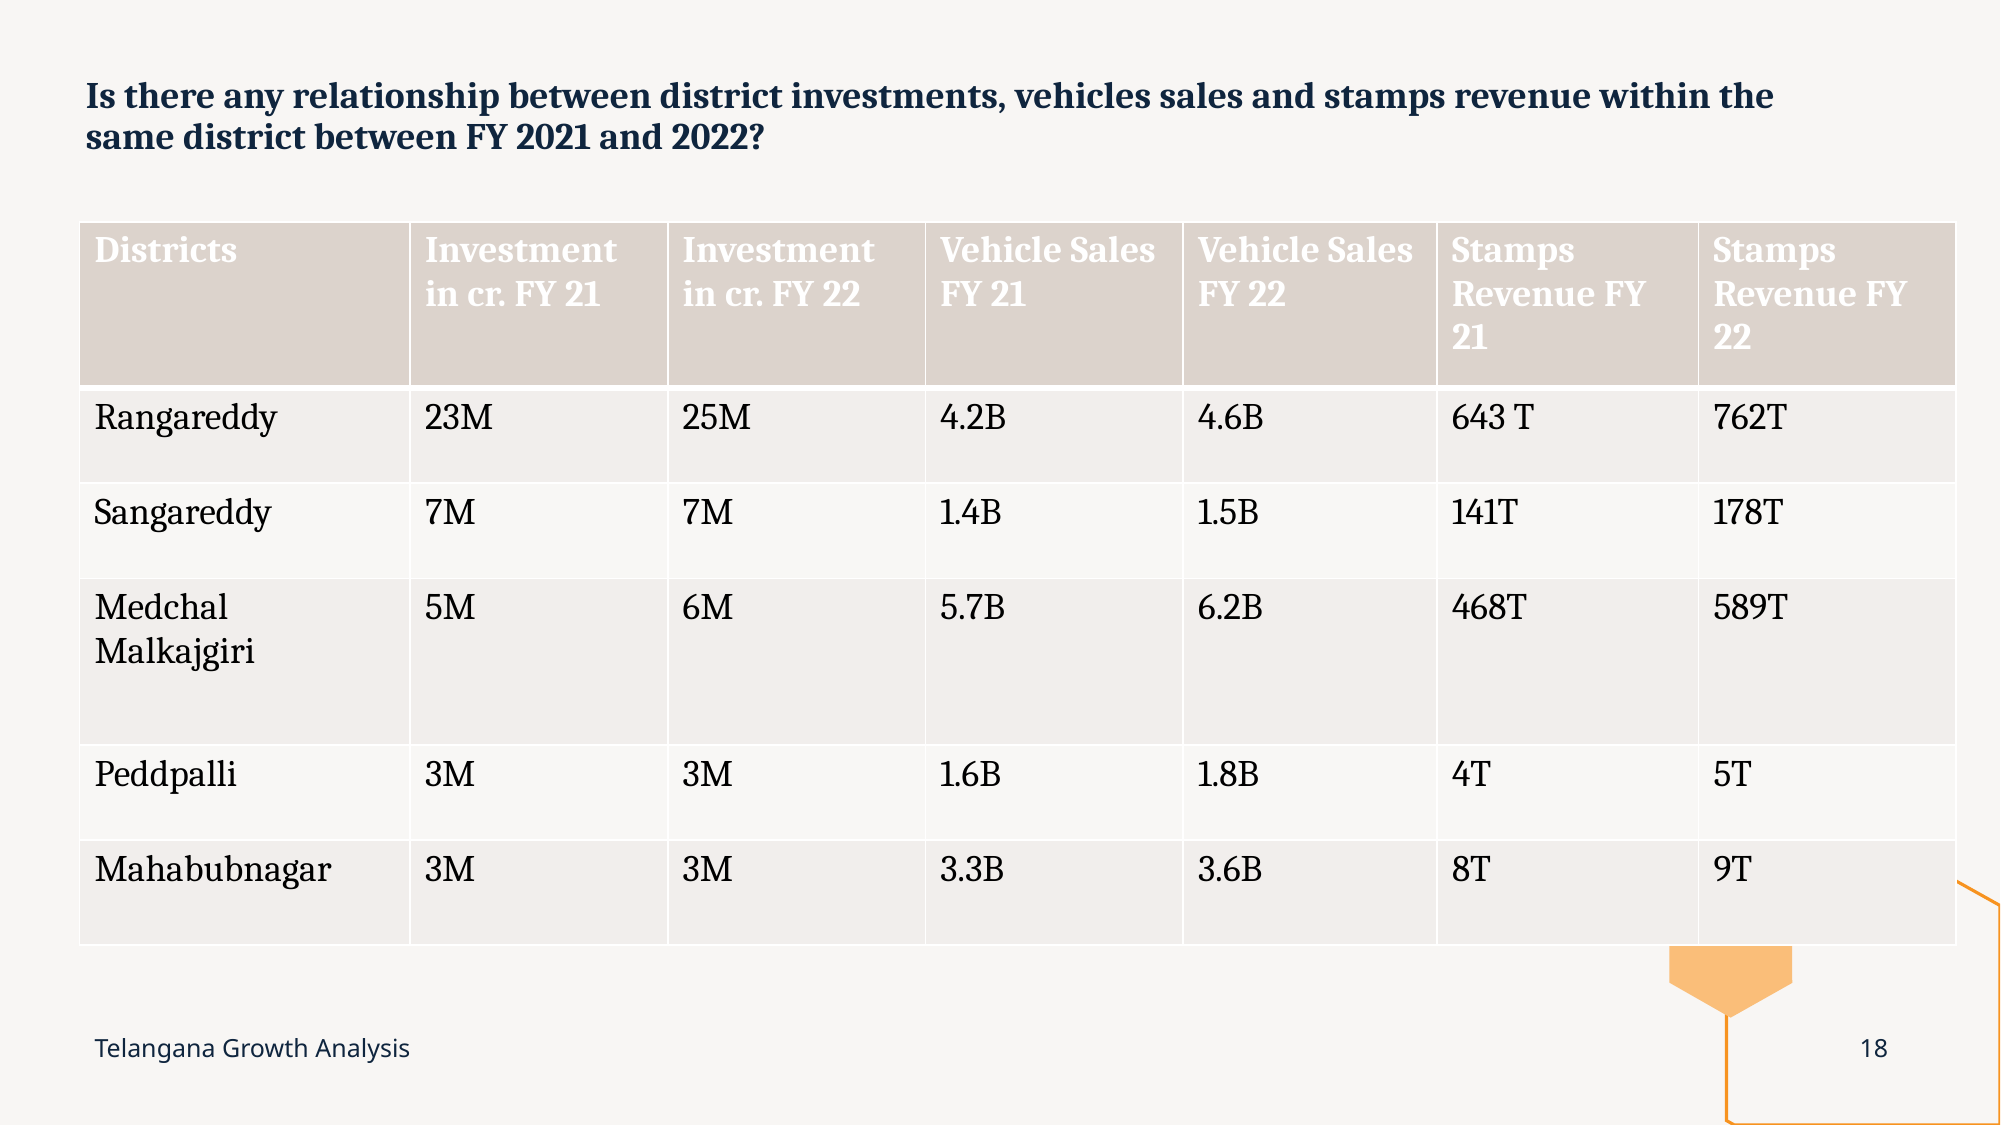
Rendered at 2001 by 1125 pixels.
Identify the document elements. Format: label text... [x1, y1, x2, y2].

table_header Investment in cr. FY 22 [669, 223, 925, 385]
table_cell 1.5B [1184, 484, 1436, 578]
table_cell 7M [411, 484, 667, 578]
table_cell 3.6B [1184, 841, 1436, 944]
table_cell Medchal Malkajgiri [80, 579, 409, 744]
table_cell 3M [669, 841, 925, 944]
table_cell 762T [1699, 391, 1955, 482]
table_cell 25M [669, 391, 925, 482]
table_cell 178T [1699, 484, 1955, 578]
slide_number 18 [1836, 1020, 1912, 1080]
table_header Stamps Revenue FY 21 [1438, 223, 1698, 385]
table_header Districts [80, 223, 409, 385]
table_cell 1.6B [926, 746, 1182, 839]
table_cell 3M [669, 746, 925, 839]
table_cell 23M [411, 391, 667, 482]
table_cell 7M [669, 484, 925, 578]
table_cell 3M [411, 841, 667, 944]
table_cell 643 T [1438, 391, 1698, 482]
table_cell 3.3B [926, 841, 1182, 944]
table_cell Rangareddy [80, 391, 409, 482]
table_cell 1.8B [1184, 746, 1436, 839]
title Is there any relationship between district investments, vehicles sales and stamps revenue within the same district between FY 2021 and 2022? [70, 69, 1858, 184]
table_cell 4.6B [1184, 391, 1436, 482]
table_cell 141T [1438, 484, 1698, 578]
table_cell 4.2B [926, 391, 1182, 482]
table_cell 4T [1438, 746, 1698, 839]
table_cell 9T [1699, 841, 1955, 944]
table_cell Sangareddy [80, 484, 409, 578]
table_cell 468T [1438, 579, 1698, 744]
table_cell 5M [411, 579, 667, 744]
table_cell Peddpalli [80, 746, 409, 839]
table_header Vehicle Sales FY 22 [1184, 223, 1436, 385]
table_cell Mahabubnagar [80, 841, 409, 944]
footer Telangana Growth Analysis [79, 1020, 755, 1080]
table_cell 5T [1699, 746, 1955, 839]
table_header Investment in cr. FY 21 [411, 223, 667, 385]
table_cell 5.7B [926, 579, 1182, 744]
table_cell 6.2B [1184, 579, 1436, 744]
table_cell 3M [411, 746, 667, 839]
table_cell 1.4B [926, 484, 1182, 578]
table_cell 589T [1699, 579, 1955, 744]
table_header Vehicle Sales FY 21 [926, 223, 1182, 385]
table_cell 8T [1438, 841, 1698, 944]
table_header Stamps Revenue FY 22 [1699, 223, 1955, 385]
table_cell 6M [669, 579, 925, 744]
